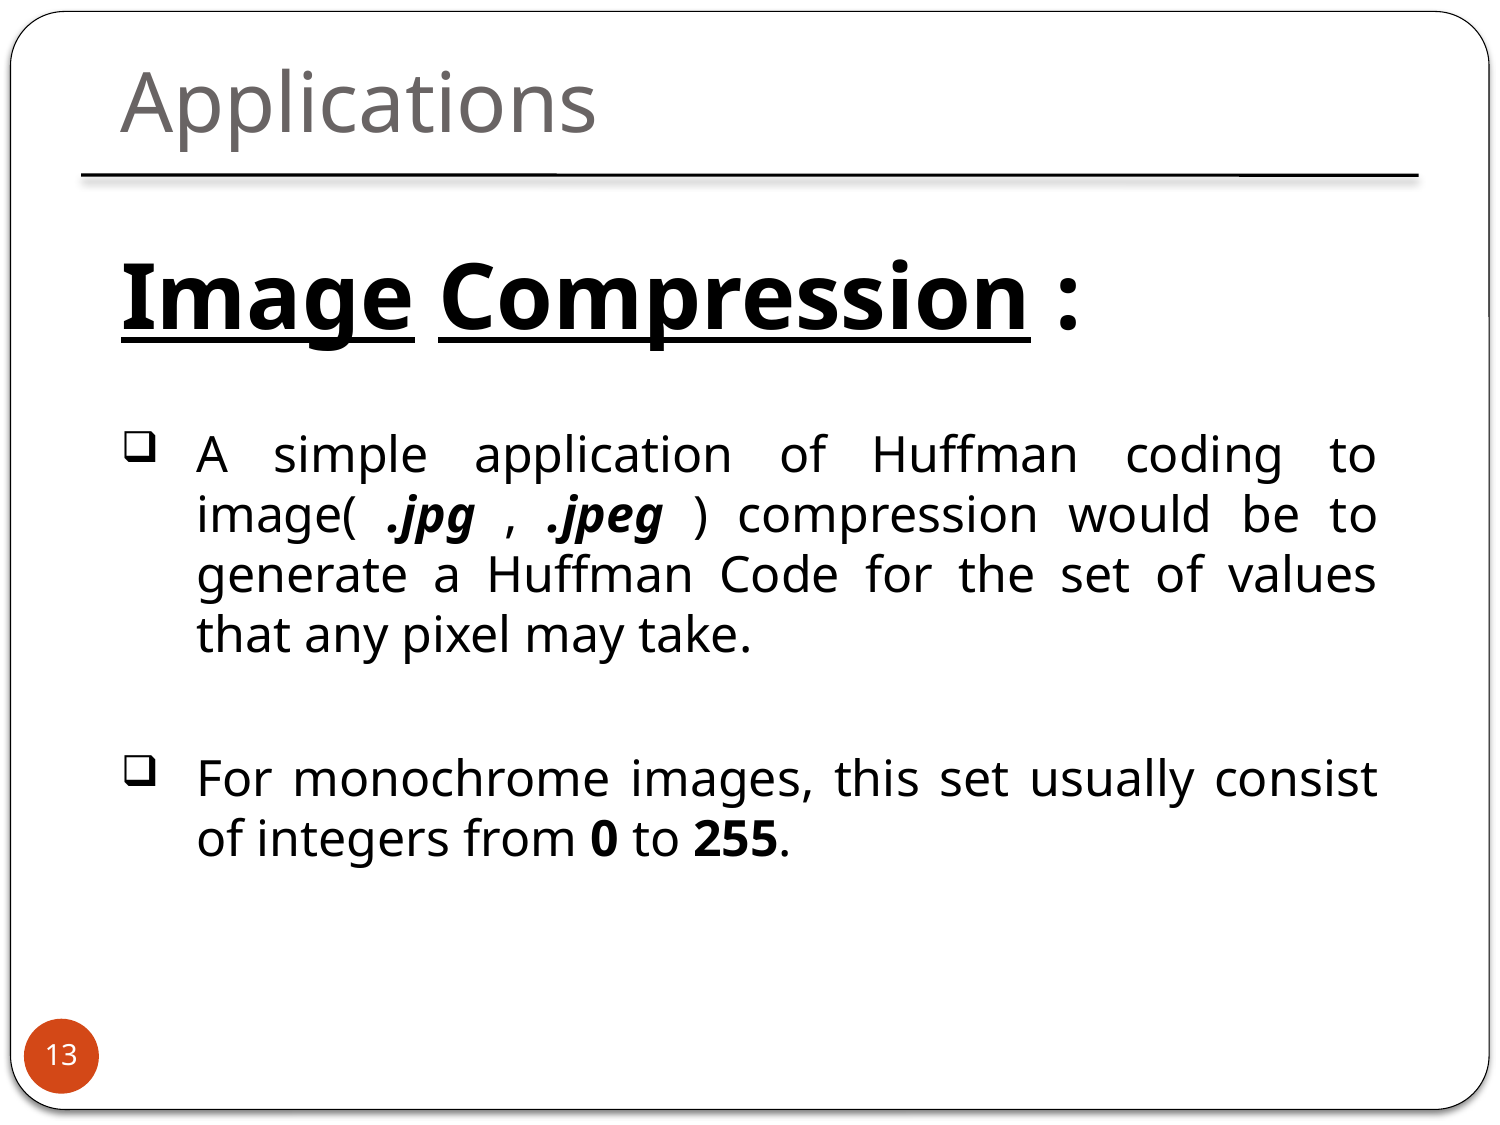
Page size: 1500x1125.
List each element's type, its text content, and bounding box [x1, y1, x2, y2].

slide_number 13 [23, 1018, 99, 1094]
text_box Image Compression : A simple application of Huffman coding to image( .jpg , .jpeg ) compression would be to generate a Huffman Code for the set of values that any pixel may take. For monochrome images, this set usually consist of integers from 0 to 255. [106, 230, 1394, 1013]
text_box Applications [105, 32, 1381, 165]
